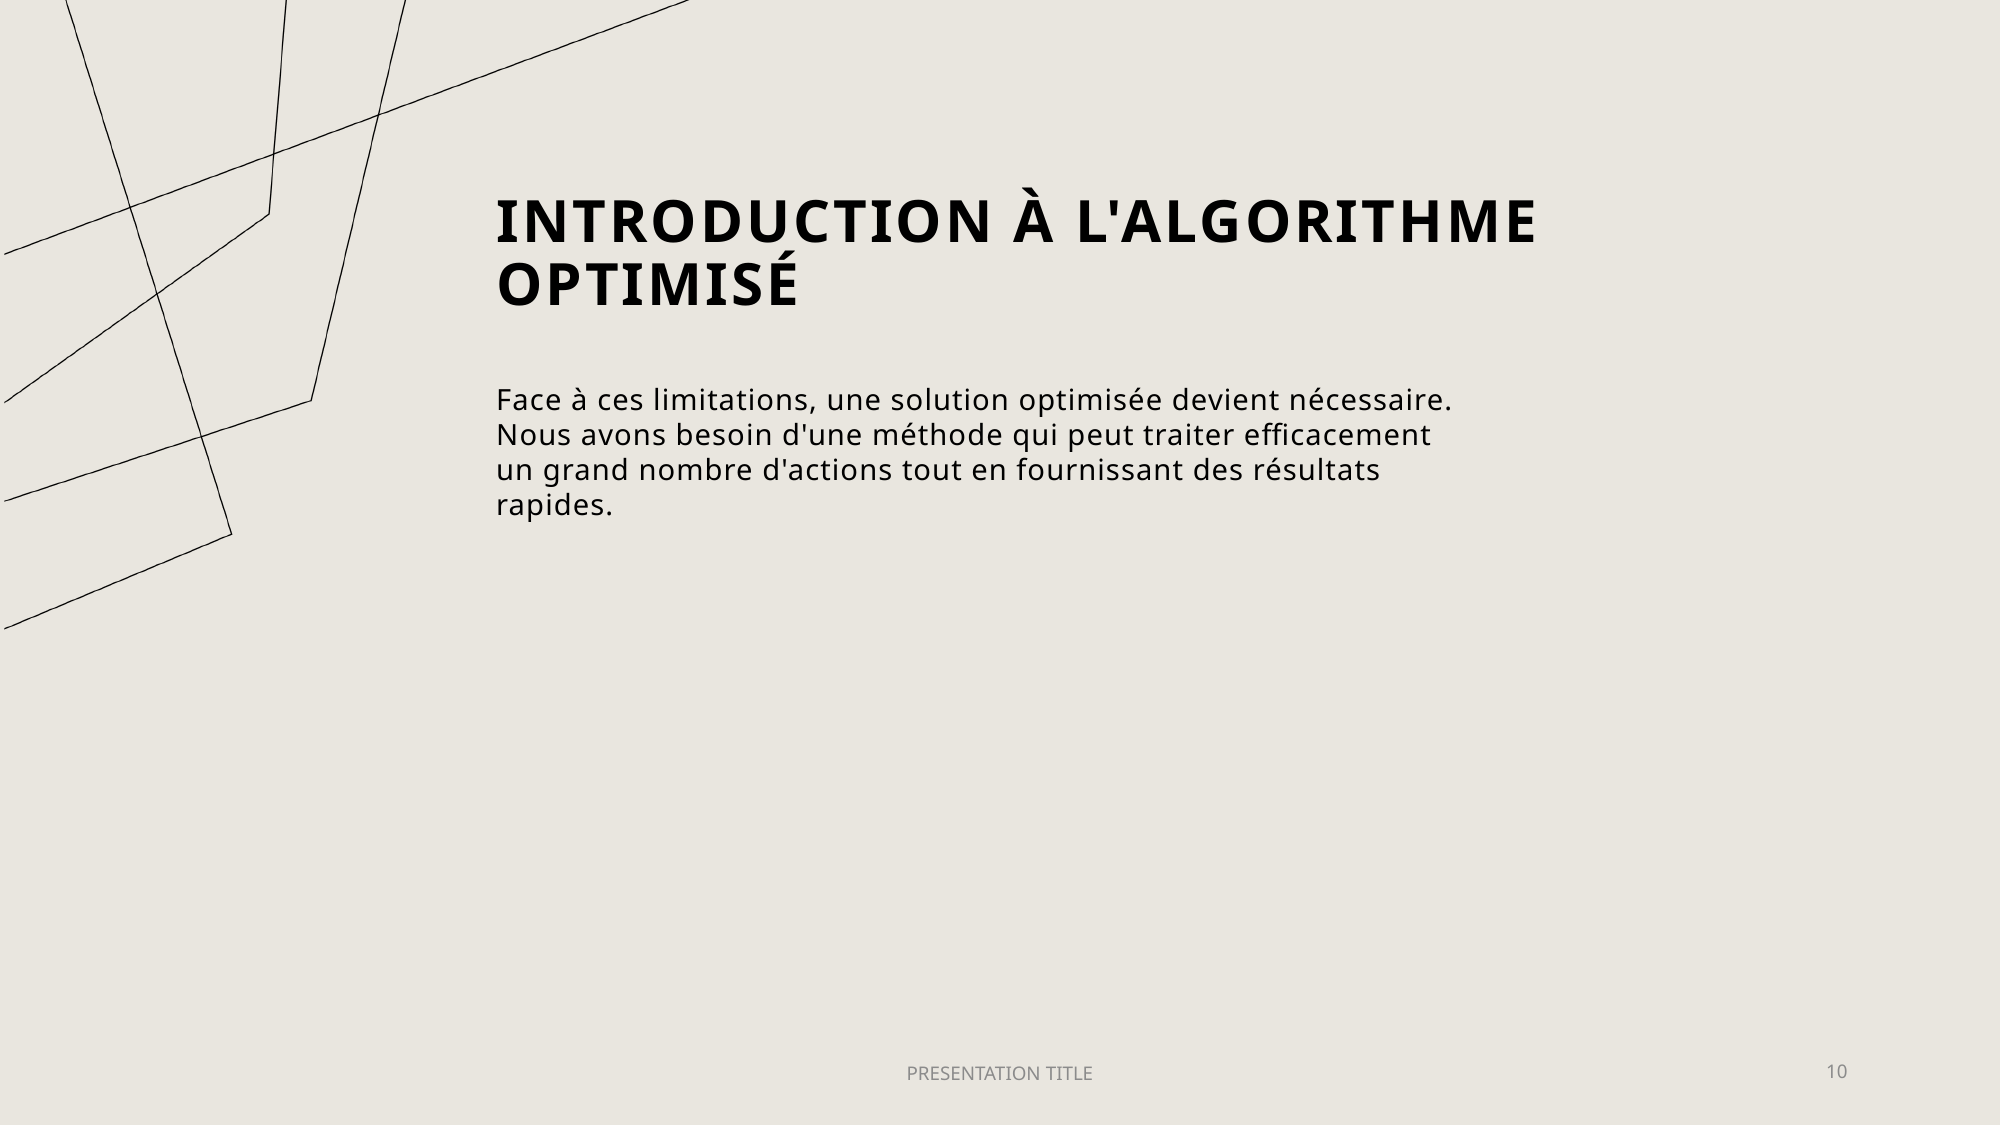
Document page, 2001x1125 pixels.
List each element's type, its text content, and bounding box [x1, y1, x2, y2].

picture [4, 0, 721, 642]
title Introduction à l'Algorithme Optimisé [481, 146, 1863, 364]
slide_number 10 [1412, 1042, 1863, 1103]
list Face à ces limitations, une solution optimisée devient nécessaire. Nous avons besoin d'une méthode qui peut traiter efficacement un grand nombre d'actions tout en fournissant des résultats rapides. [481, 373, 1473, 572]
footer PRESENTATION TITLE [662, 1042, 1338, 1103]
